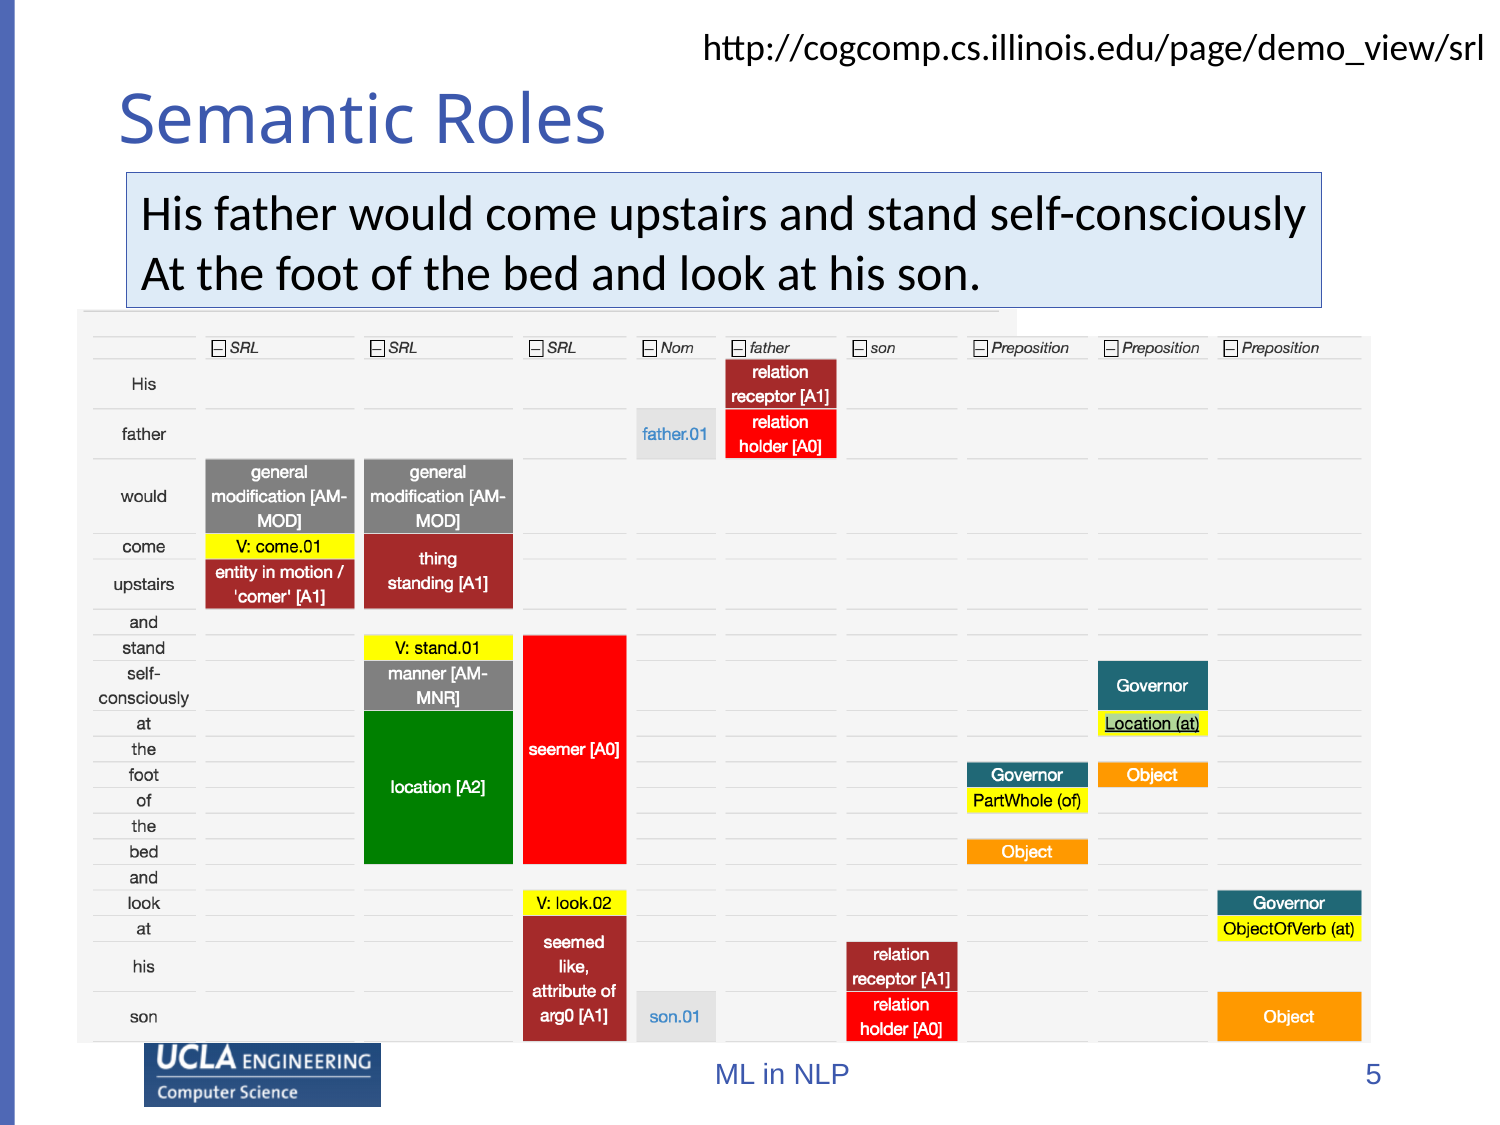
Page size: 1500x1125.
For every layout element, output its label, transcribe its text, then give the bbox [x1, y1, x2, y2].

title Semantic Roles [103, 66, 1397, 177]
footer ML in NLP [496, 1043, 1069, 1103]
text_box http://cogcomp.cs.illinois.edu/page/demo_view/srl [687, 15, 1500, 76]
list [77, 309, 1371, 1043]
picture [144, 1043, 381, 1107]
slide_number 5 [1177, 1042, 1397, 1103]
text_box His father would come upstairs and stand self-consciously At the foot of the bed and look at his son. [126, 172, 1322, 308]
